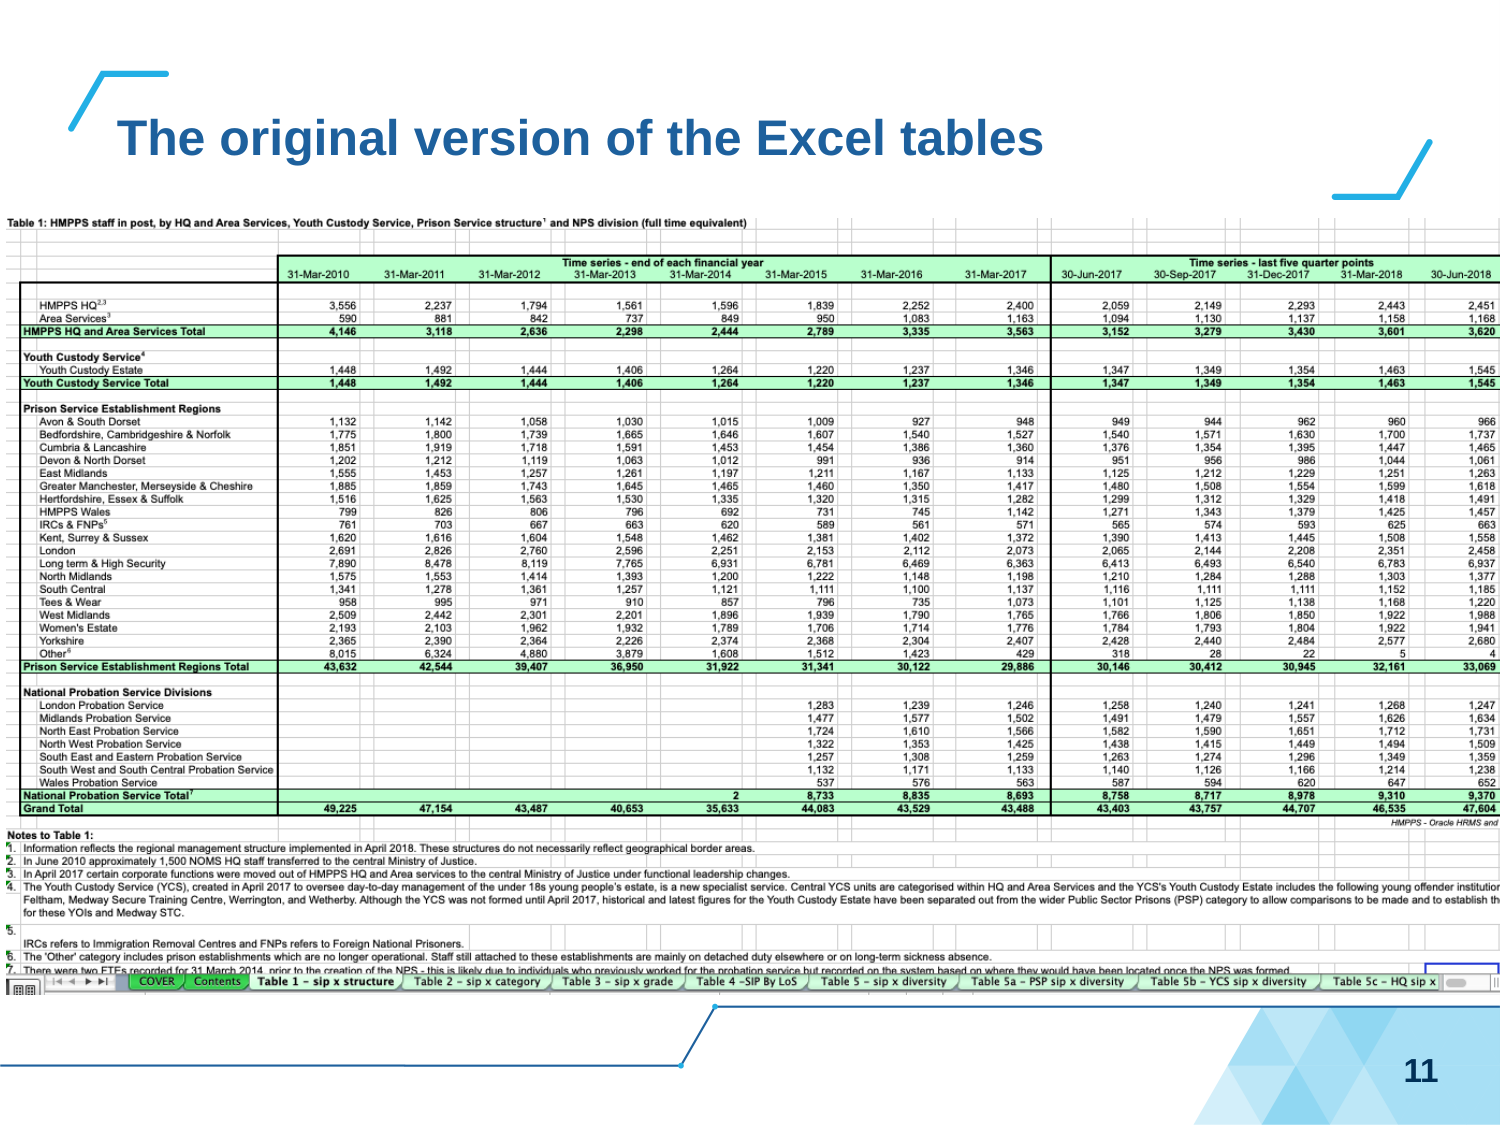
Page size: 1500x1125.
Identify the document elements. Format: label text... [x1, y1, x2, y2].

title The original version of the Excel tables [116, 111, 1384, 169]
picture [0, 0, 1500, 1125]
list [6, 218, 1500, 995]
slide_number 11 [1399, 1048, 1444, 1091]
